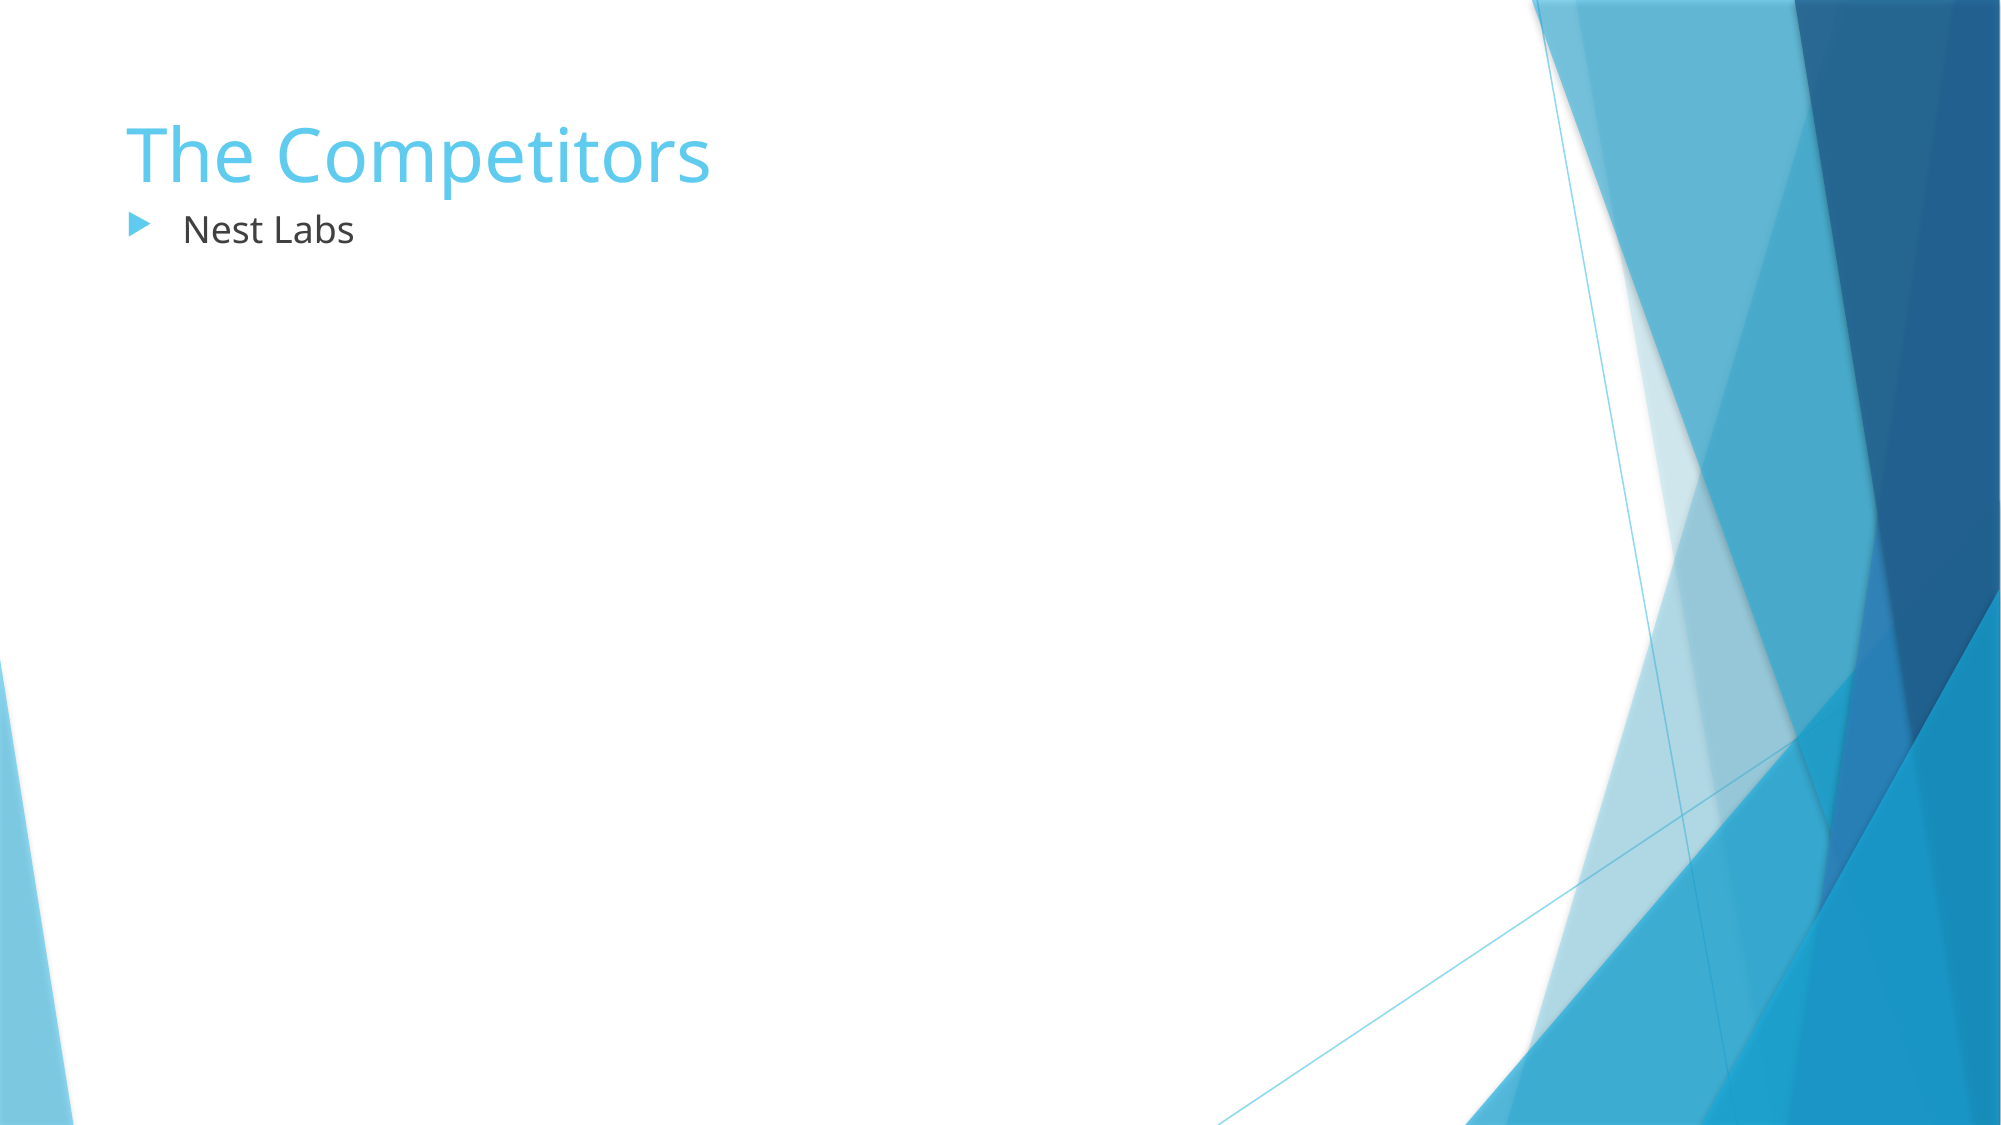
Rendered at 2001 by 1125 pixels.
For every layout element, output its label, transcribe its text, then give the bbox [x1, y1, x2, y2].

list Nest Labs [111, 198, 1522, 992]
title The Competitors [111, 99, 1522, 198]
